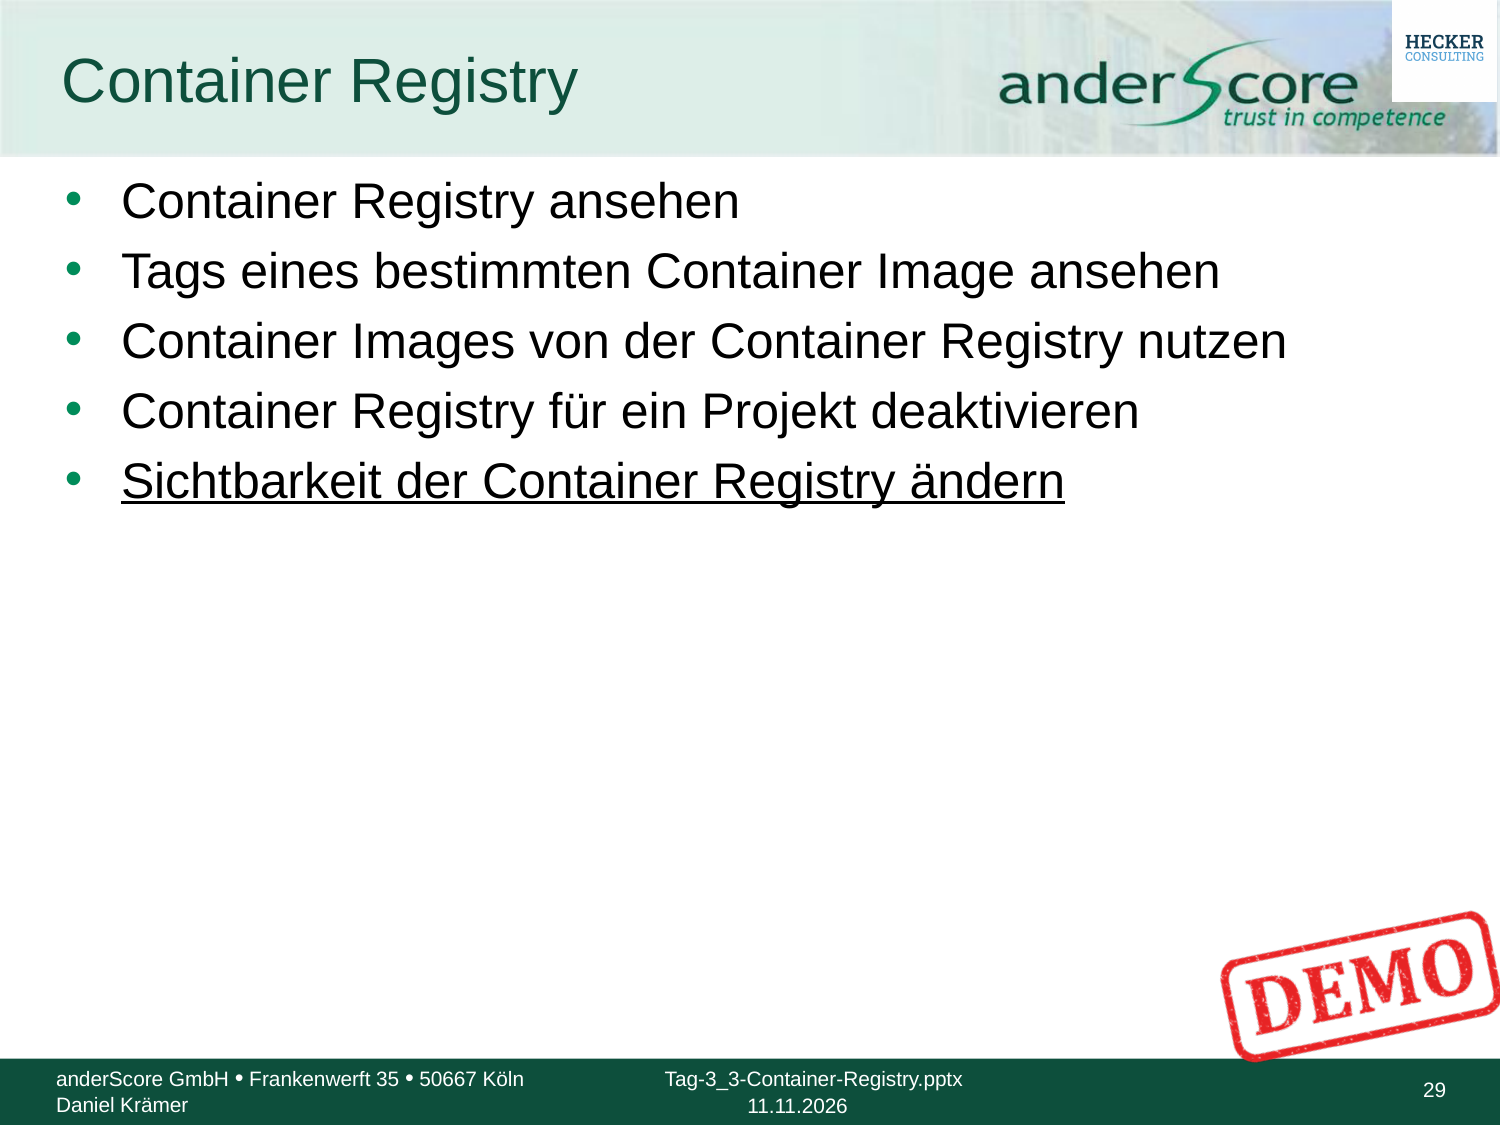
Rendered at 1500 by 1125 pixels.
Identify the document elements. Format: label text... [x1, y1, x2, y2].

title Container Registry [46, 24, 959, 141]
picture [0, 0, 1500, 157]
list Container Registry ansehen Tags eines bestimmten Container Image ansehen Container Images von der Container Registry nutzen Container Registry für ein Projekt deaktivieren Sichtbarkeit der Container Registry ändern [49, 160, 1447, 1047]
picture [1164, 851, 1500, 1124]
